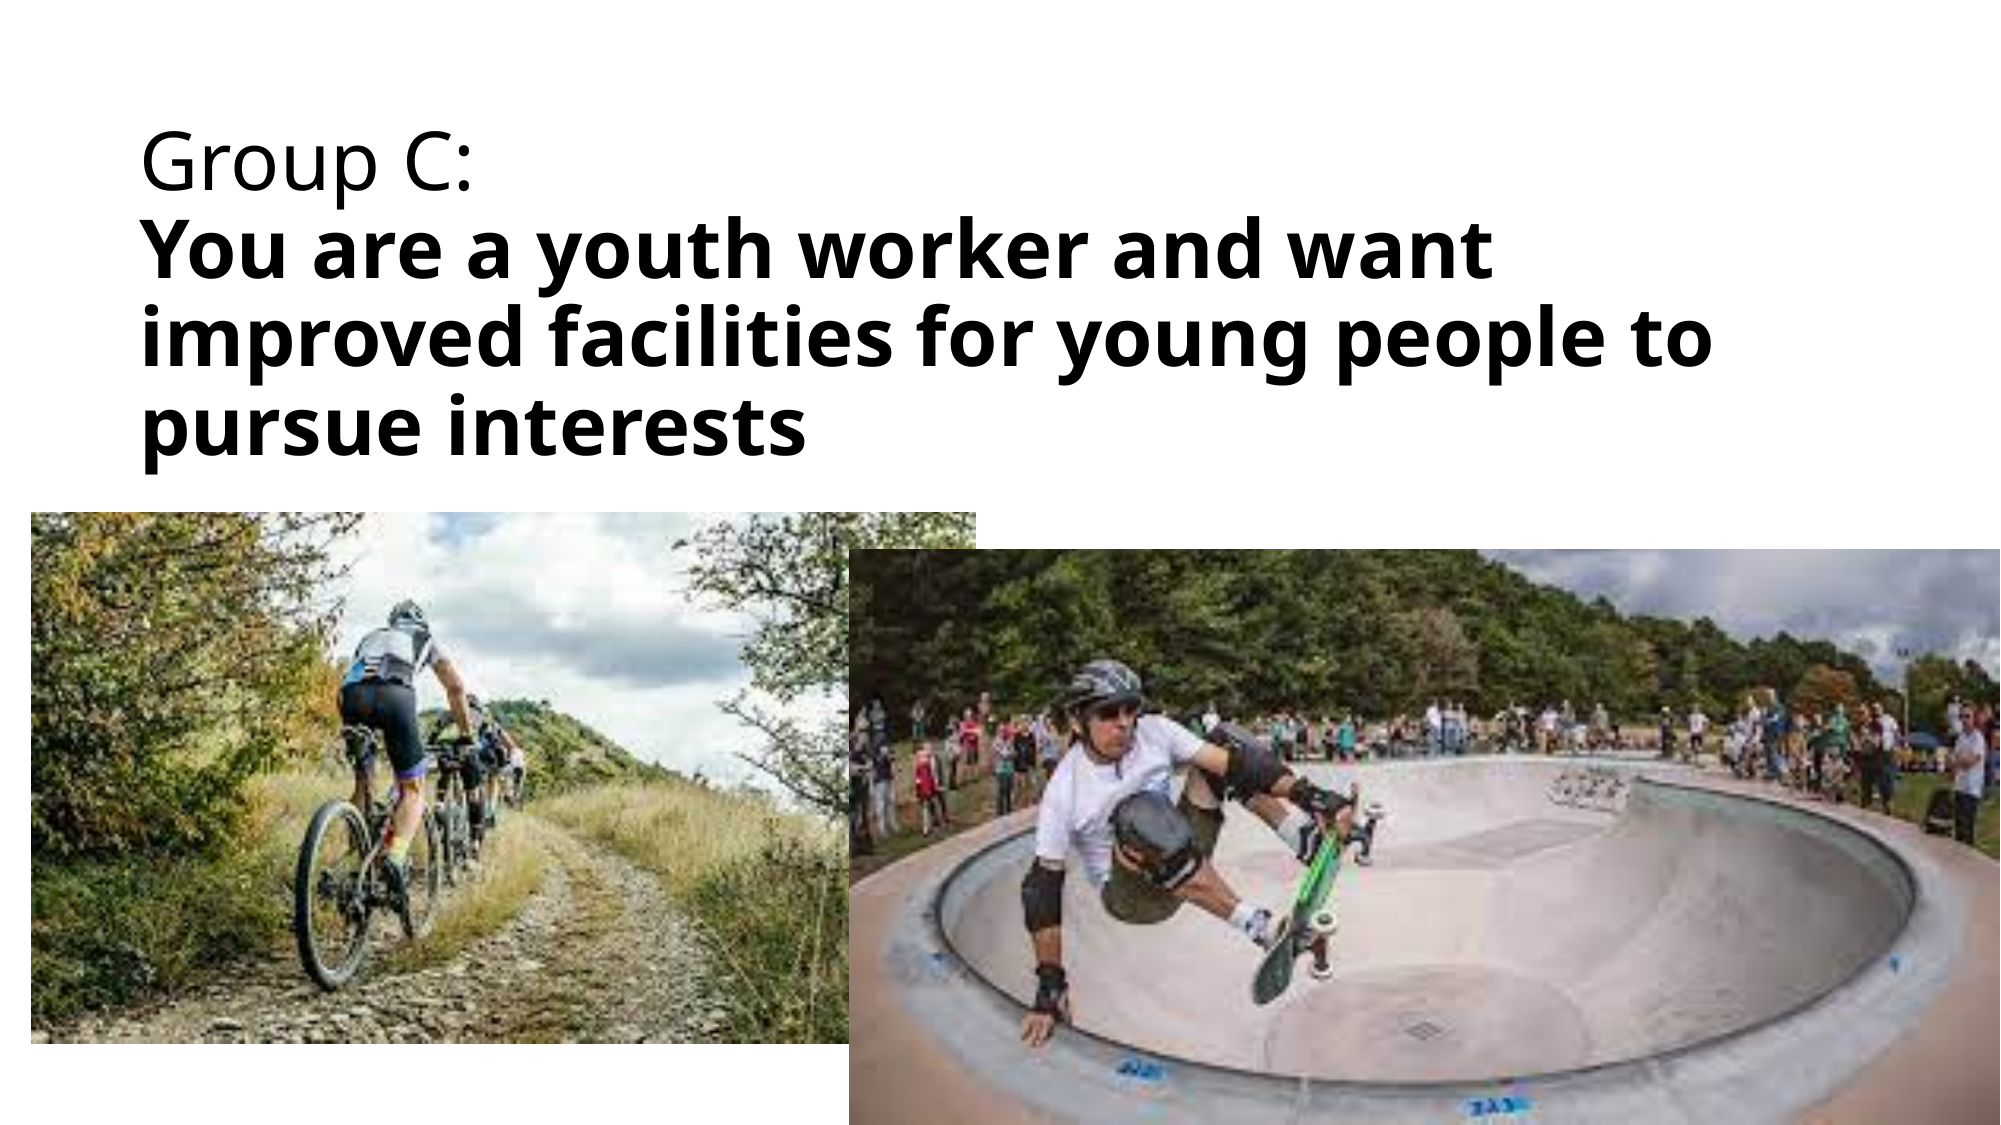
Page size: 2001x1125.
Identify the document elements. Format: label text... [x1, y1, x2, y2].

title Group C: You are a youth worker and want improved facilities for young people to pursue interests [124, 111, 1775, 481]
picture [31, 512, 2000, 1125]
